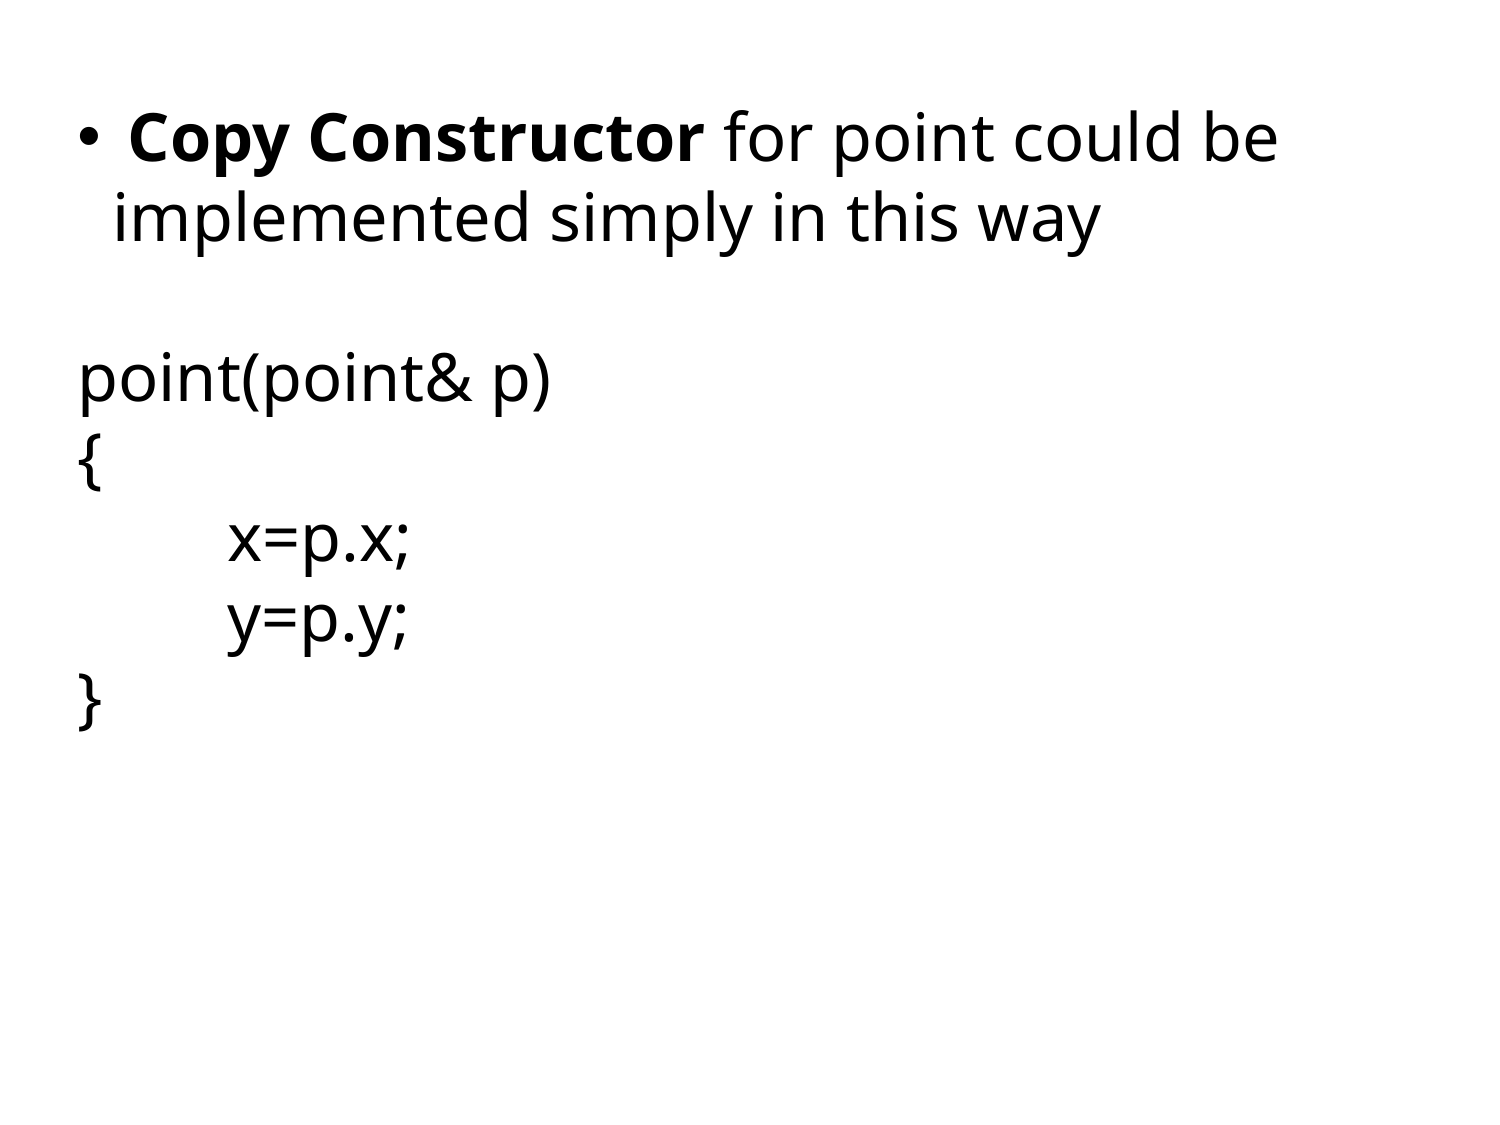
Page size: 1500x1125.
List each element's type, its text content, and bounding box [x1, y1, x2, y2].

text_box Copy Constructor for point could be implemented simply in this way point(point& p) { x=p.x; y=p.y; } [62, 87, 1413, 830]
